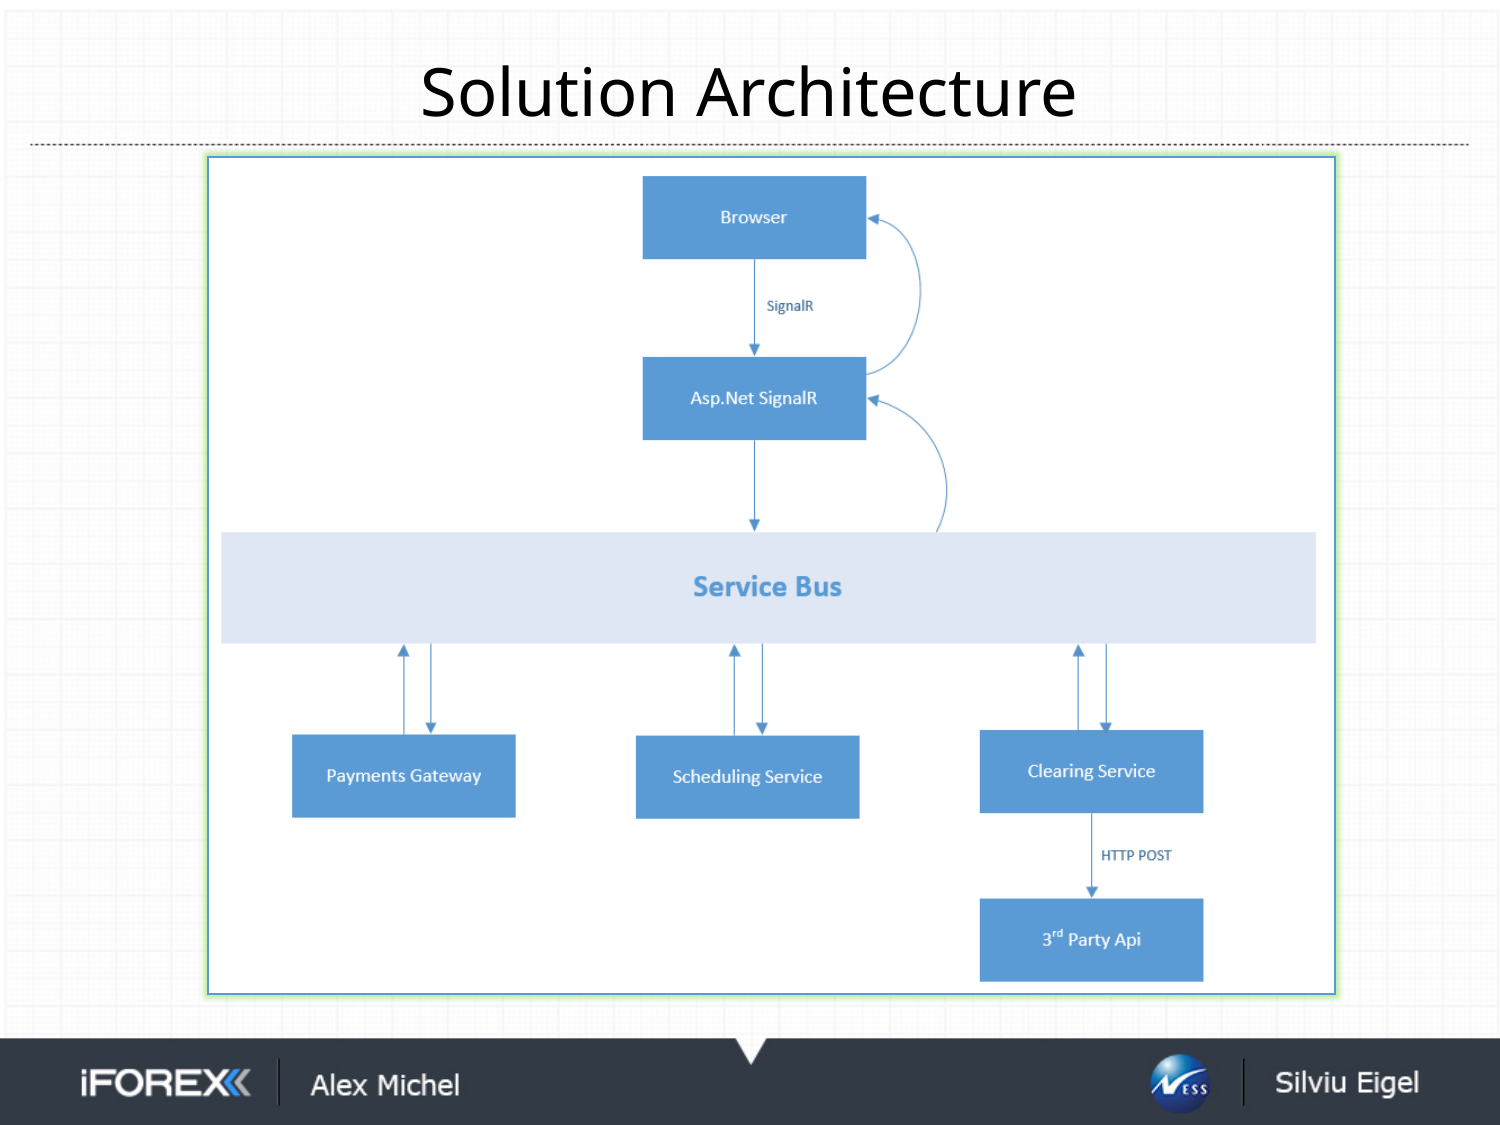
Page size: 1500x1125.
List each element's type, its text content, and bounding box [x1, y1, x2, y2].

picture [0, 0, 1500, 1125]
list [209, 157, 1335, 993]
title Solution Architecture [103, 45, 1397, 144]
